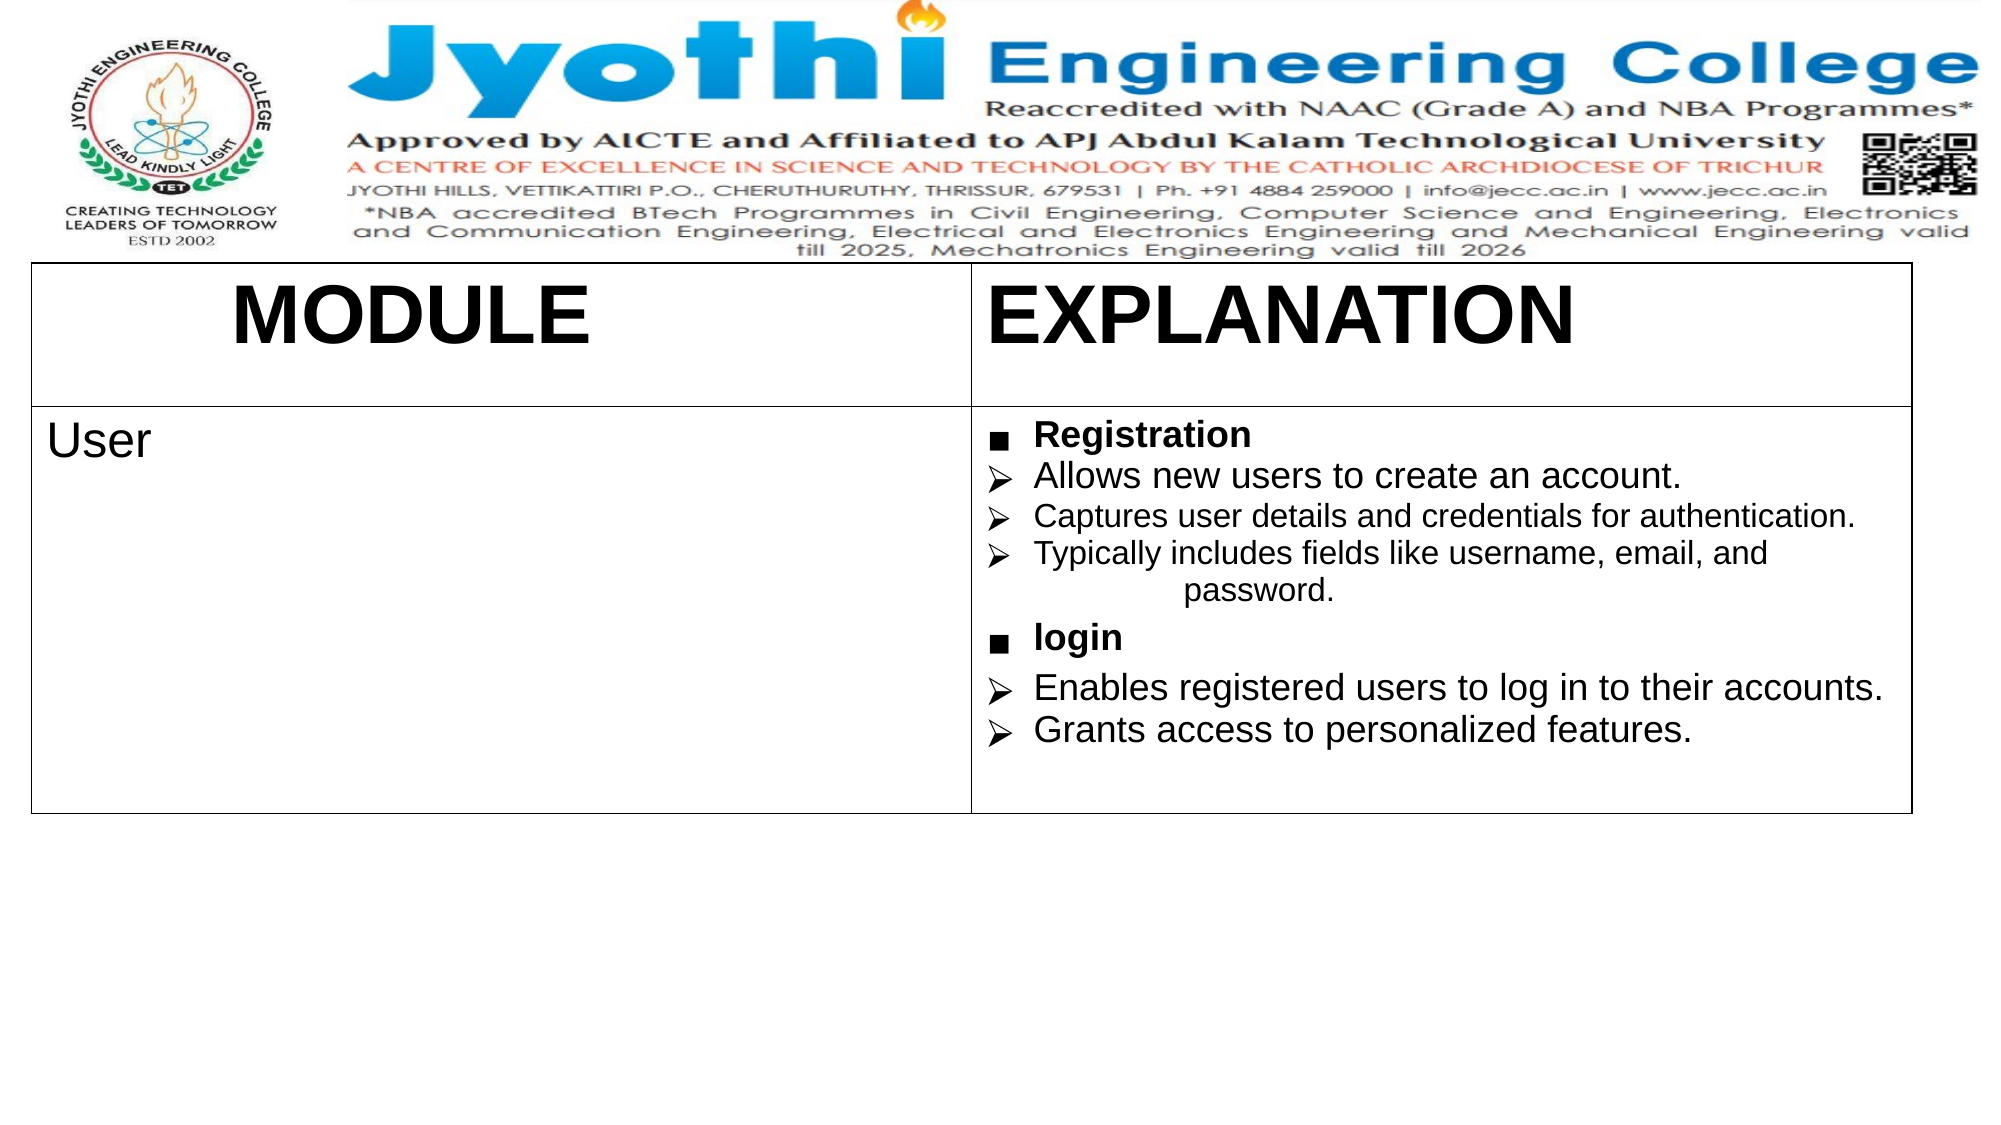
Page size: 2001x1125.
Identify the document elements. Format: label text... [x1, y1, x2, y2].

picture [63, 33, 279, 255]
table_header MODULE [32, 264, 971, 406]
table_cell Registration Allows new users to create an account. Captures user details and credentials for authentication. Typically includes fields like username, email, and password. login Enables registered users to log in to their accounts. Grants access to personalized features. [972, 407, 1911, 813]
picture [346, 0, 1982, 259]
table_header EXPLANATION [972, 270, 1911, 406]
table_cell User [32, 407, 971, 813]
